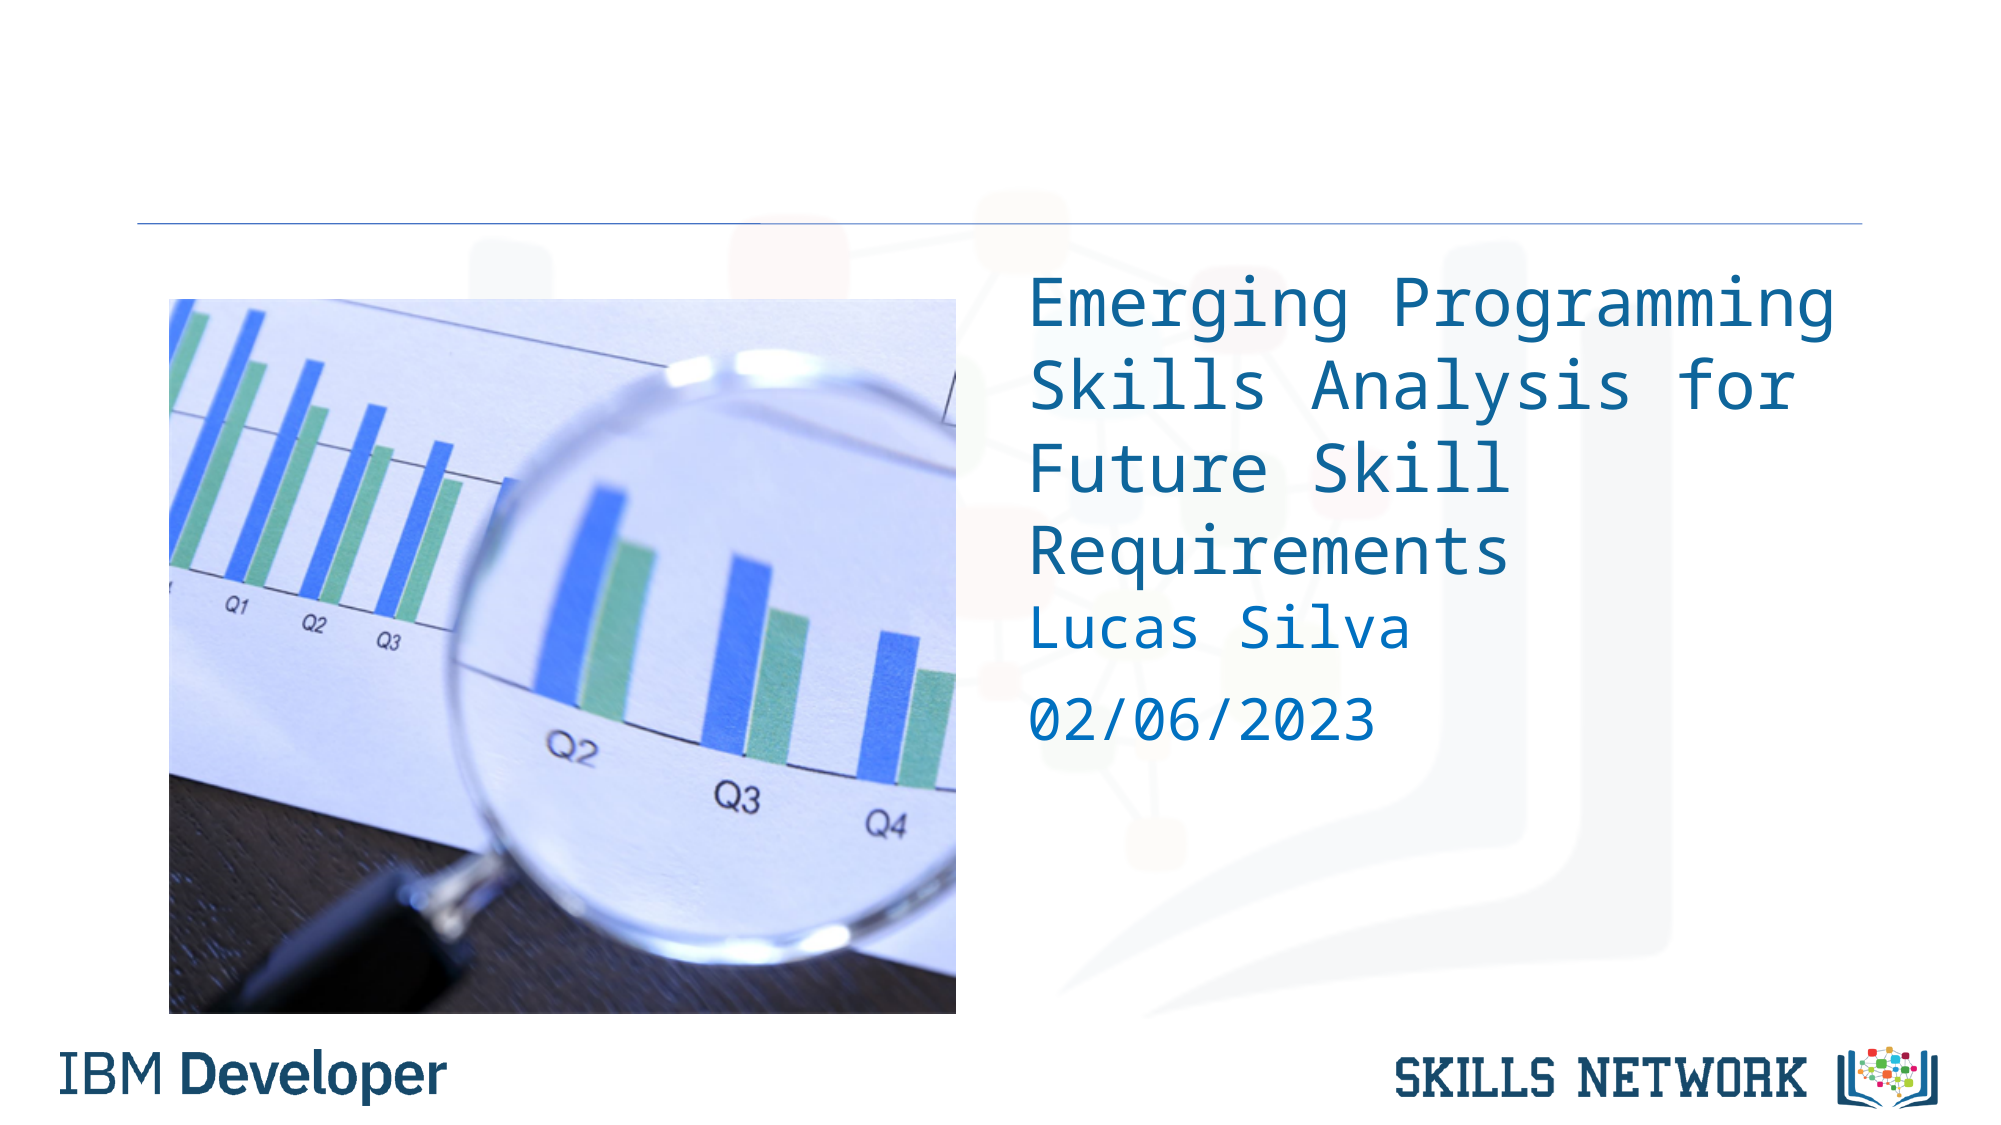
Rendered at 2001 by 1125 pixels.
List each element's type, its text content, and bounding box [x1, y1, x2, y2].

picture [1390, 1045, 1945, 1111]
list Lucas Silva 02/06/2023 [1012, 583, 1863, 1014]
picture [169, 299, 956, 1014]
picture [55, 1045, 459, 1108]
title Emerging Programming Skills Analysis for Future Skill Requirements [1012, 249, 1920, 603]
